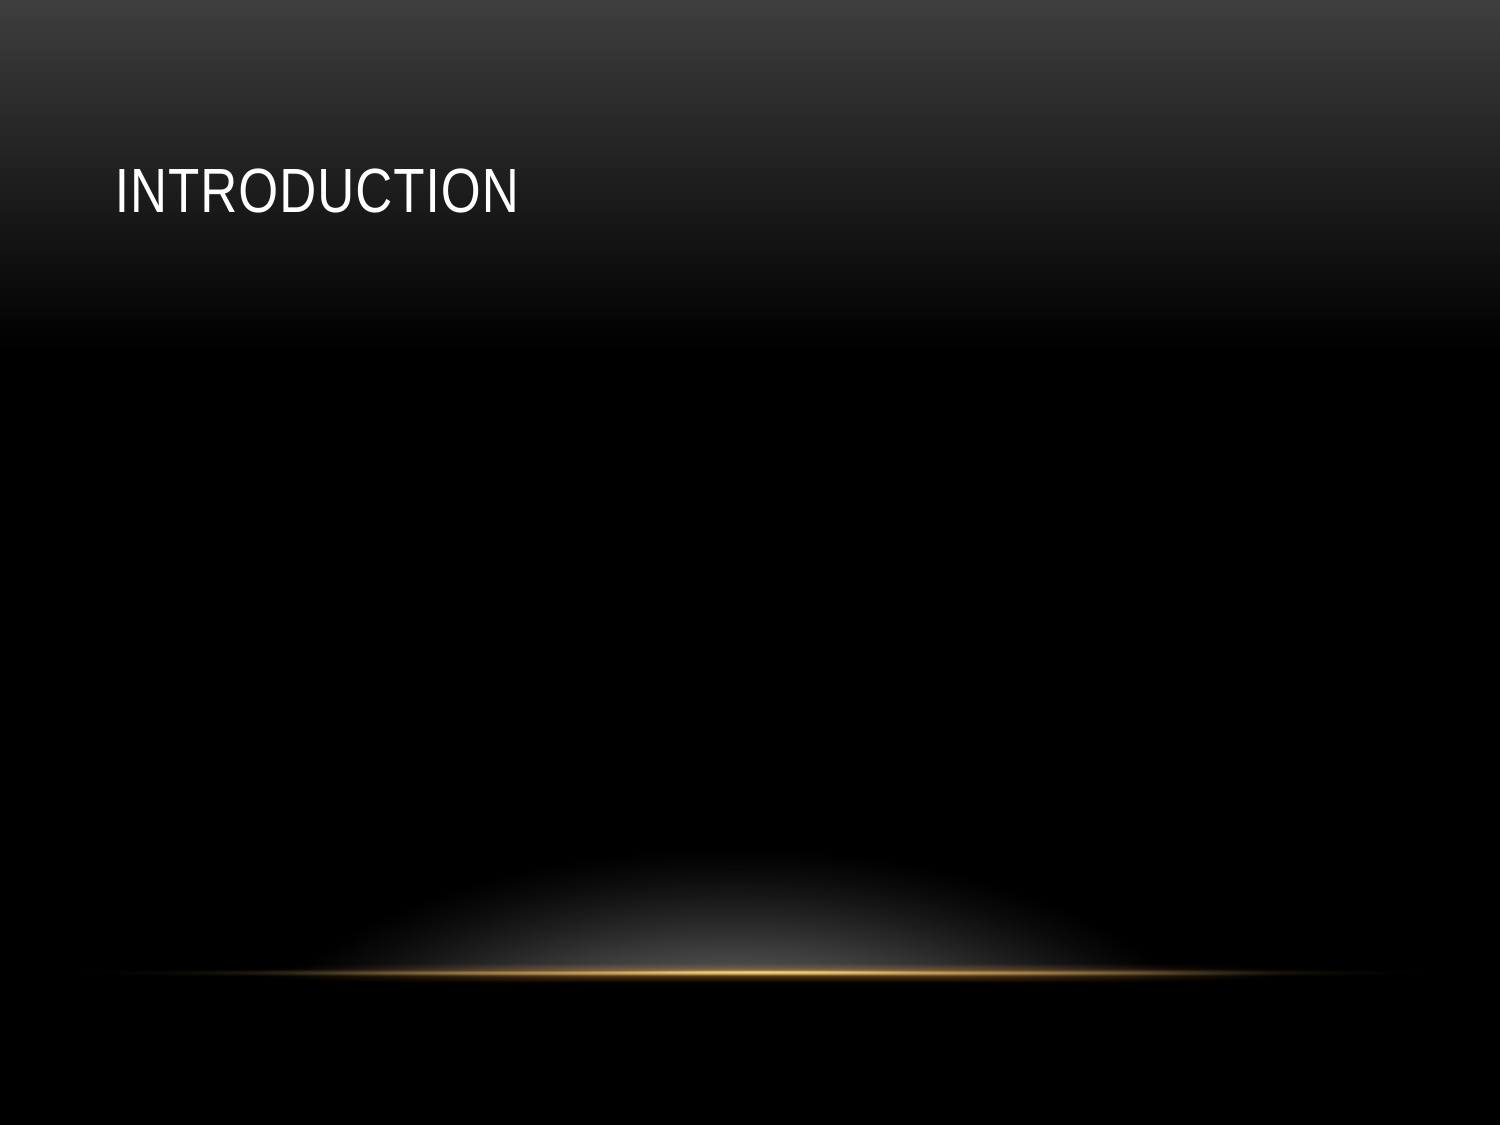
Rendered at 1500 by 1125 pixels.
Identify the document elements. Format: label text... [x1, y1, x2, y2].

title INTRODUCTION [99, 45, 1400, 233]
picture [0, 0, 1500, 1125]
